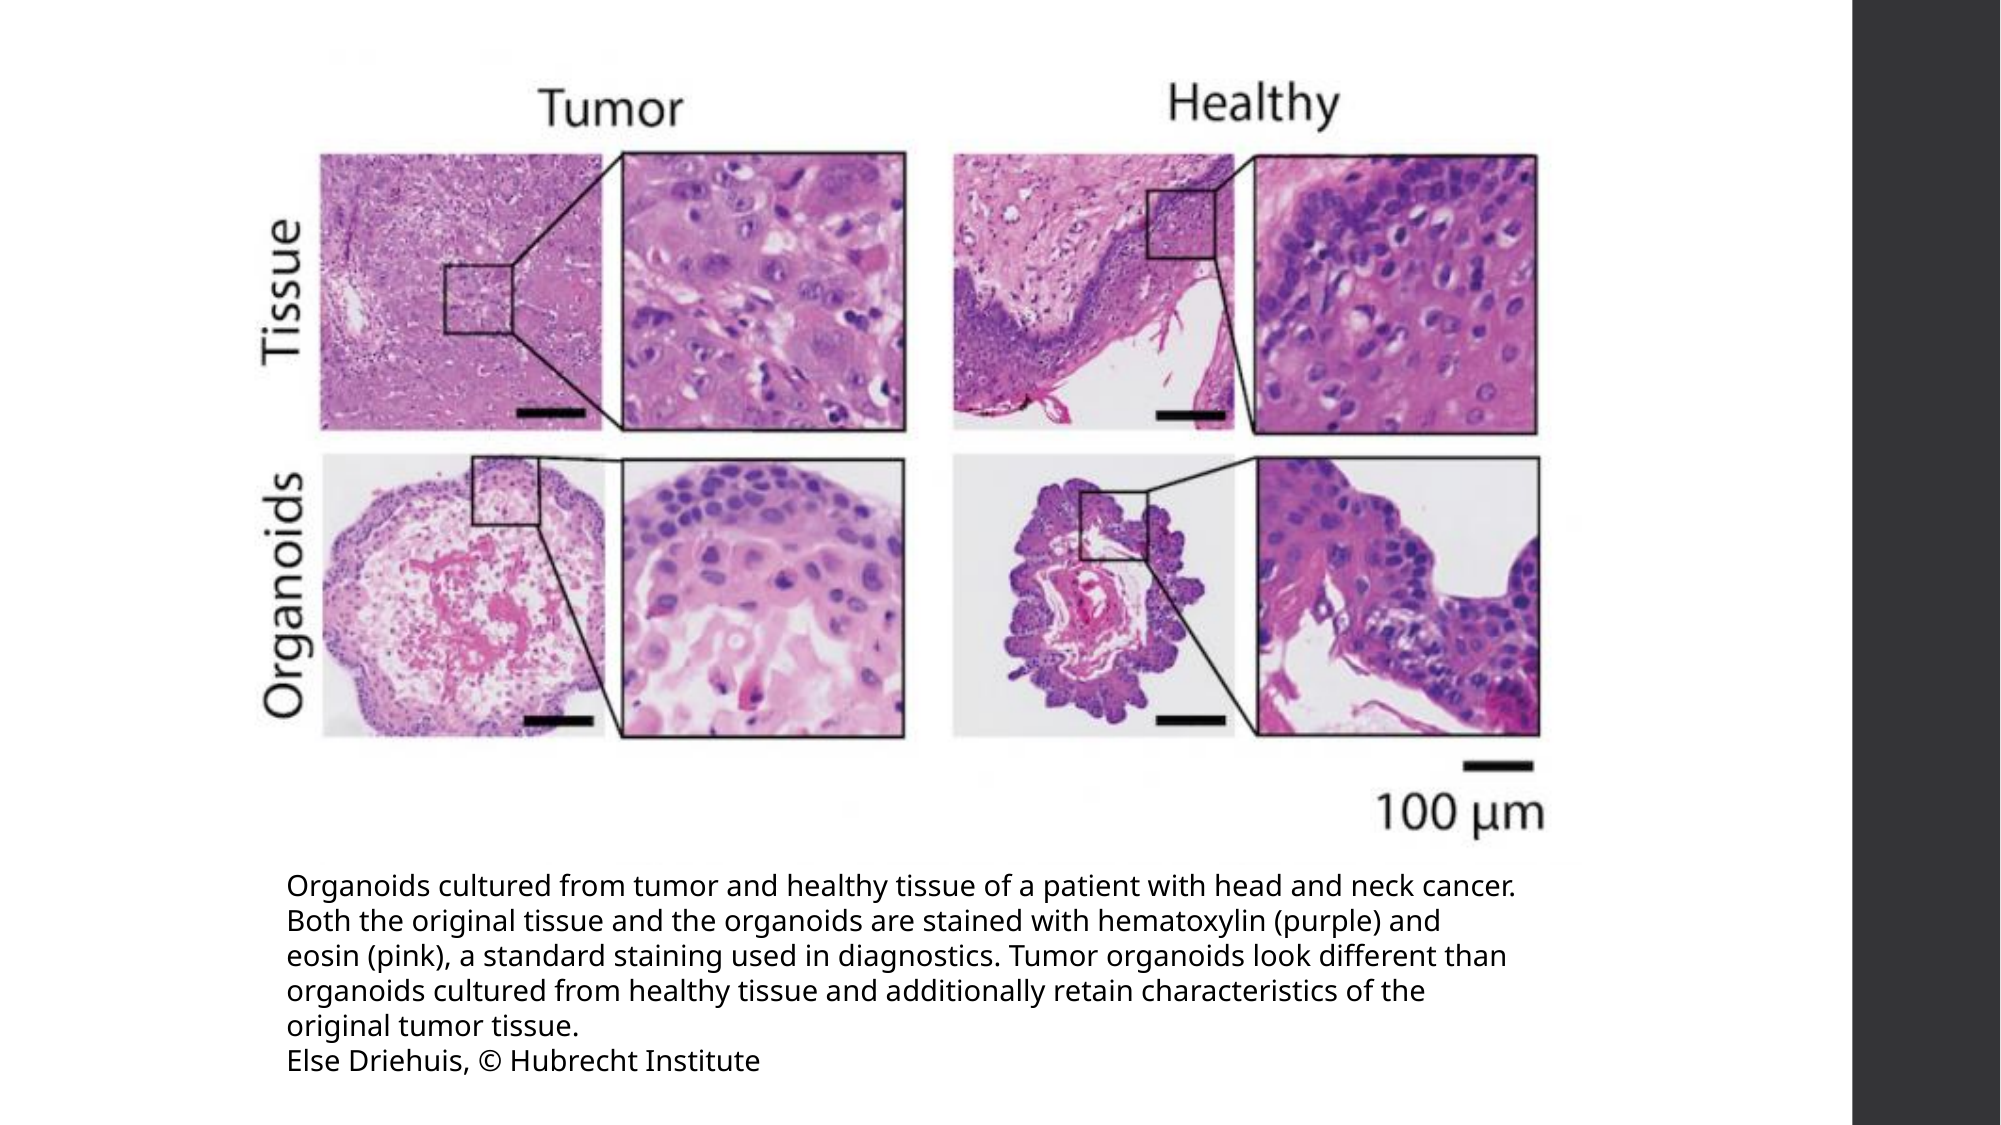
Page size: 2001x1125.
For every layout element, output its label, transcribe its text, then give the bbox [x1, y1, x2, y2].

picture [225, 49, 1582, 866]
text_box Organoids cultured from tumor and healthy tissue of a patient with head and neck cancer. Both the original tissue and the organoids are stained with hematoxylin (purple) and eosin (pink), a standard staining used in diagnostics. Tumor organoids look different than organoids cultured from healthy tissue and additionally retain characteristics of the original tumor tissue. Else Driehuis, © Hubrecht Institute [271, 875, 1539, 1085]
